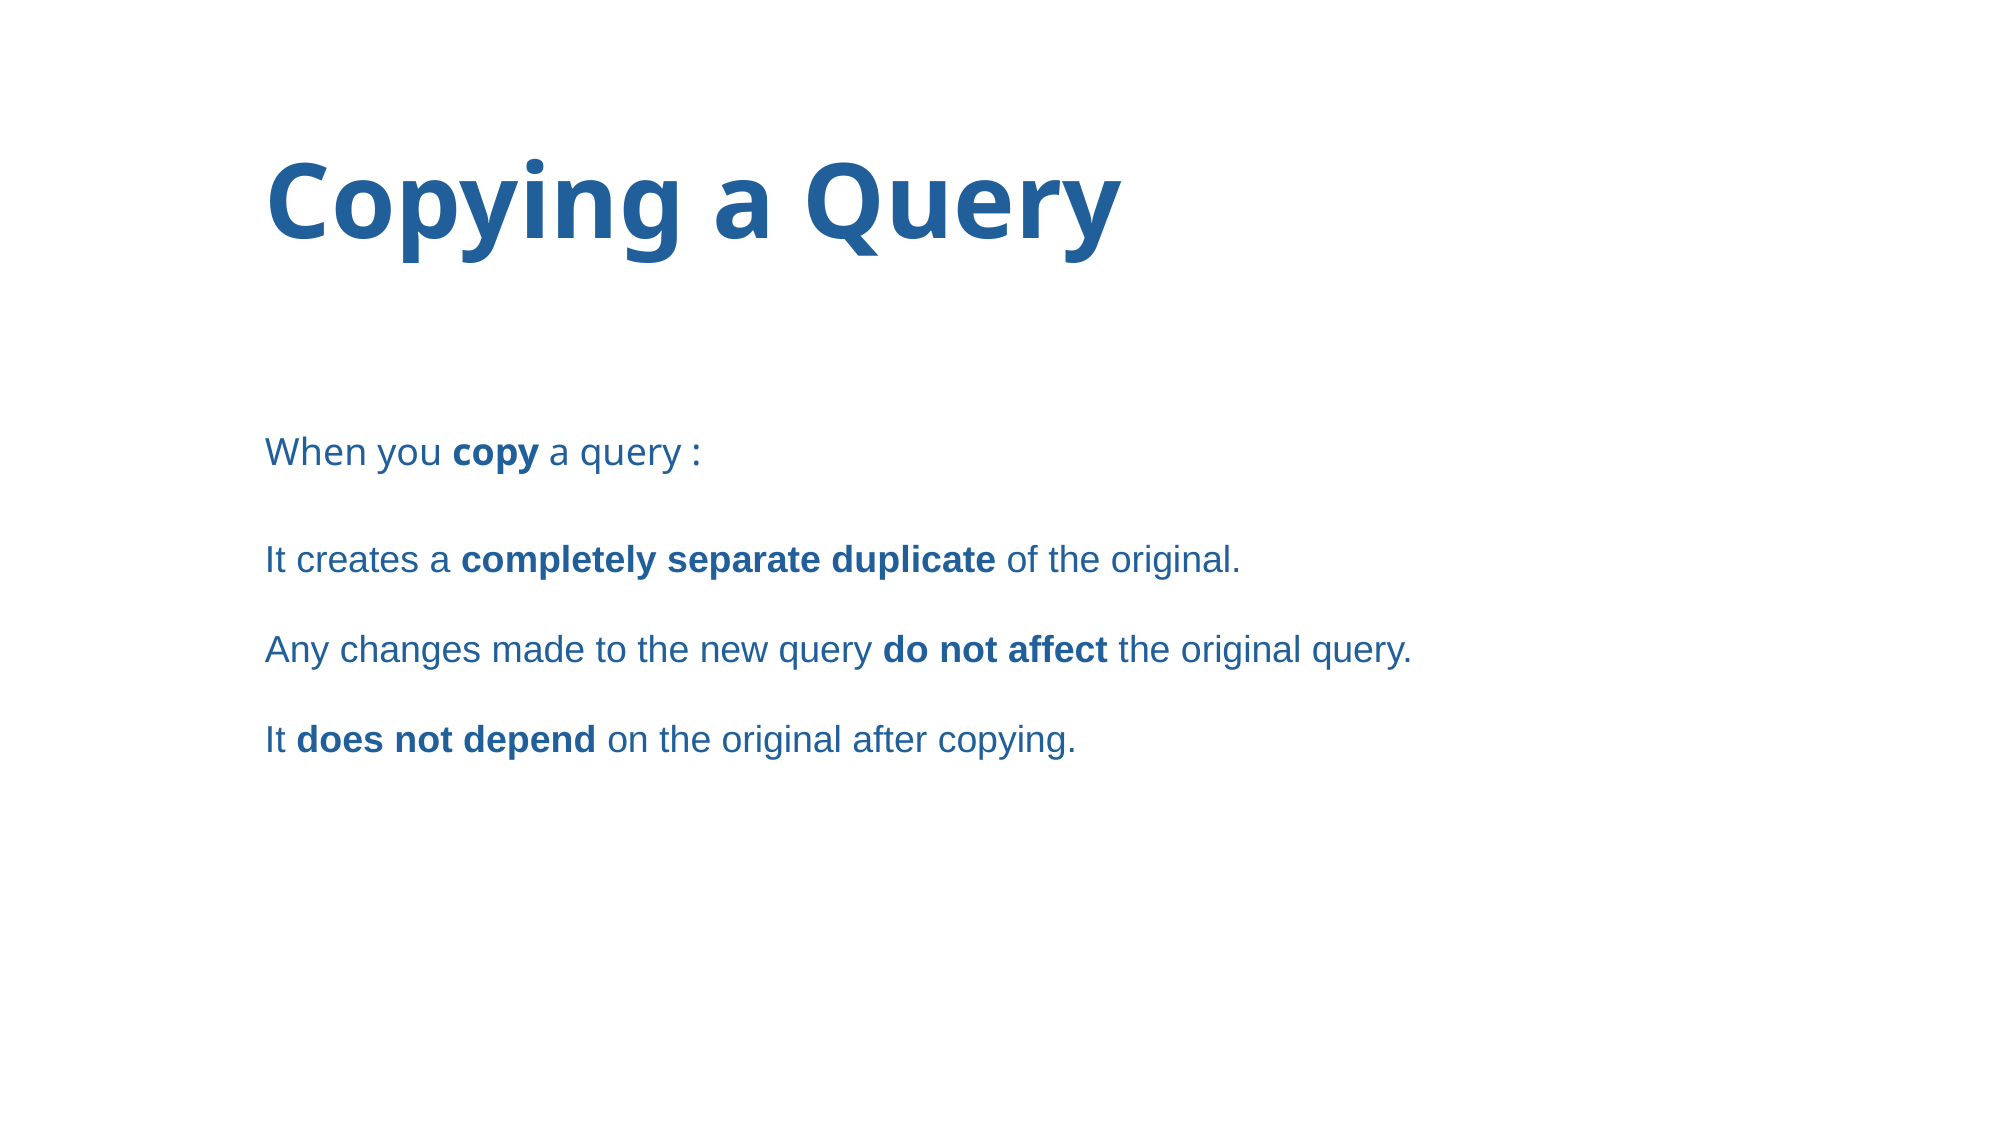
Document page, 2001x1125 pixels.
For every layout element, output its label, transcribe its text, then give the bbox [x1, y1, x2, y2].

subtitle When you copy a query : It creates a completely separate duplicate of the original. Any changes made to the new query do not affect the original query. It does not depend on the original after copying. [249, 425, 1750, 826]
title Copying a Query [249, 104, 1863, 269]
